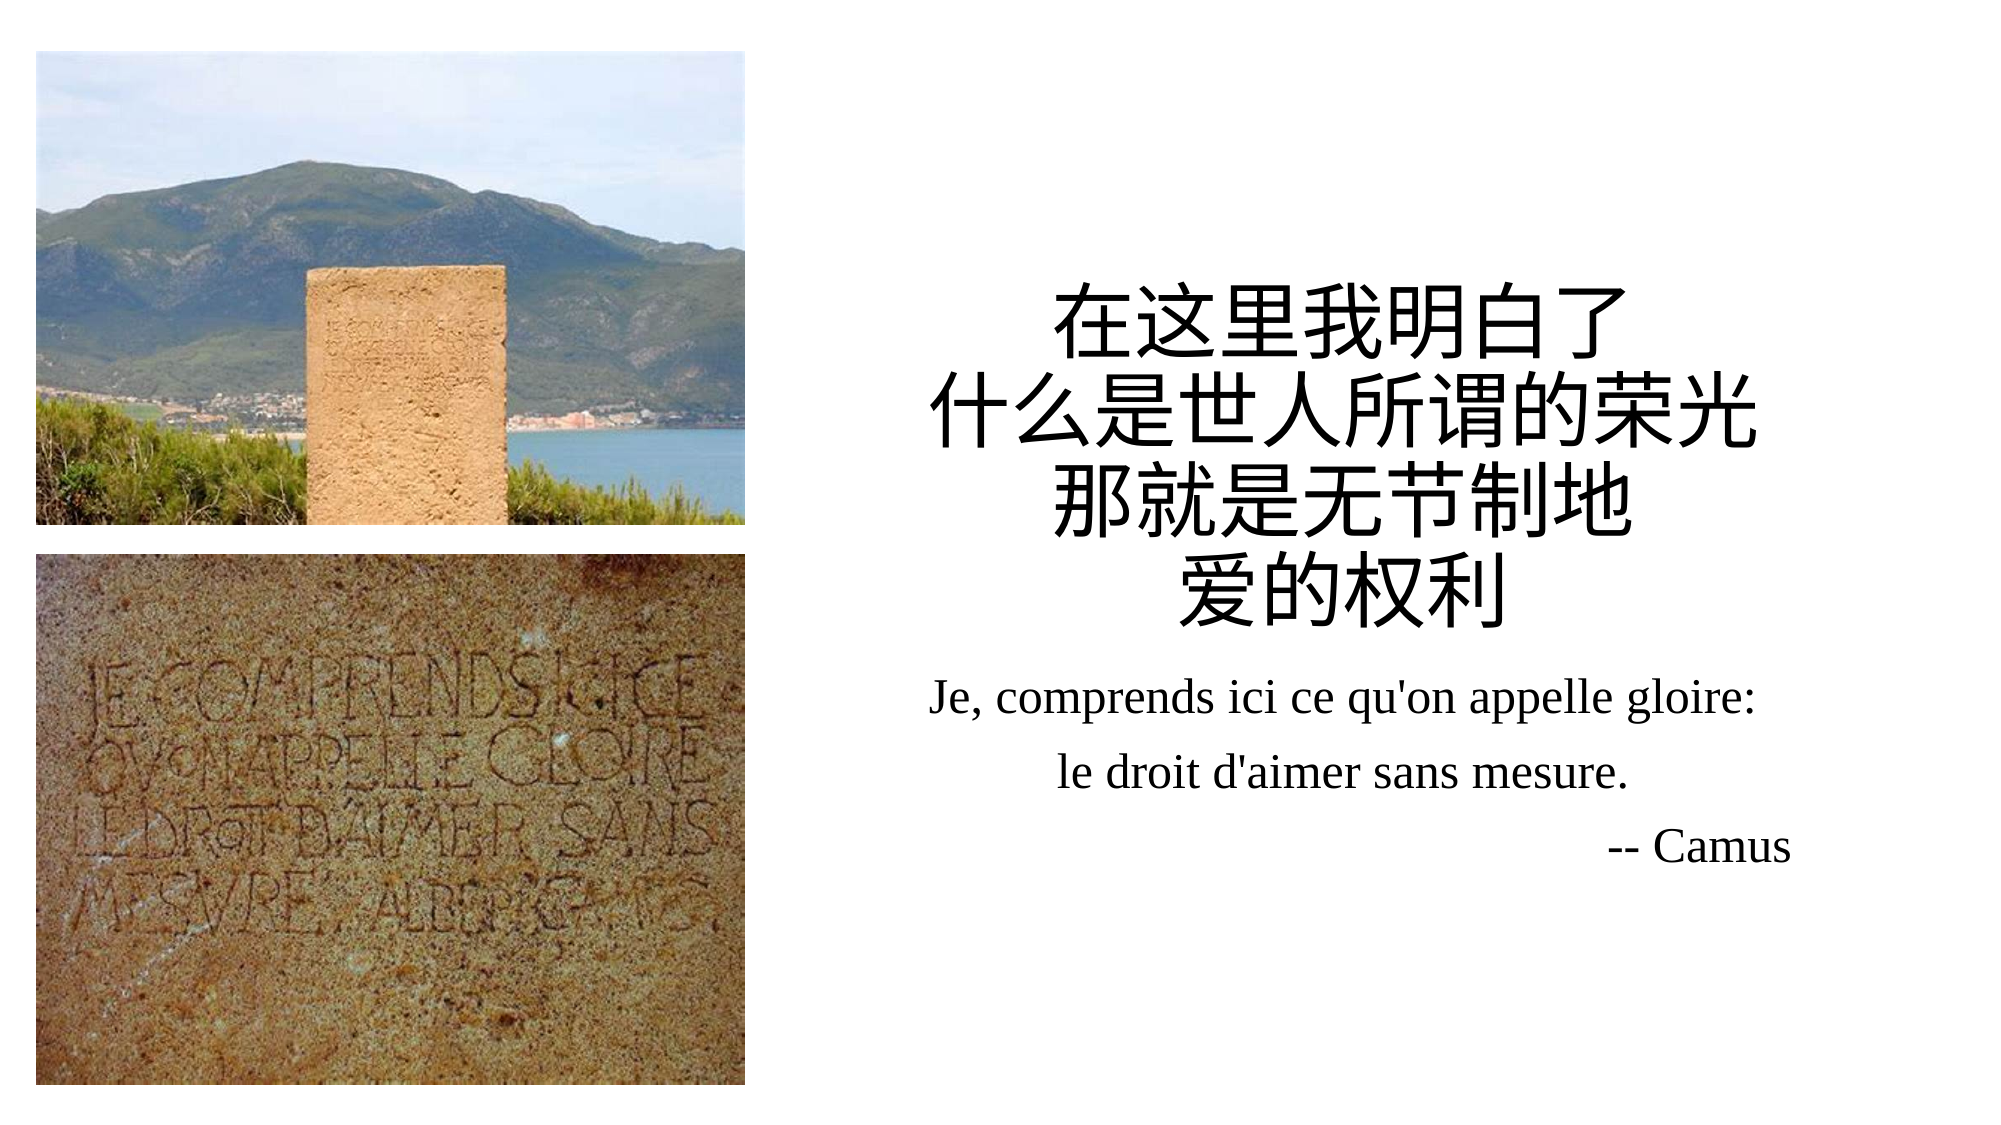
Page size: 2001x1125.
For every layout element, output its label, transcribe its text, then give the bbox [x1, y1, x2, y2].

title 在这里我明白了 什么是世人所谓的荣光 那就是无节制地 爱的权利 [593, 255, 2000, 648]
picture [36, 51, 745, 525]
subtitle Je, comprends ici ce qu'on appelle gloire: le droit d'aimer sans mesure. -- Camus [745, 662, 2000, 935]
picture [36, 554, 745, 1085]
